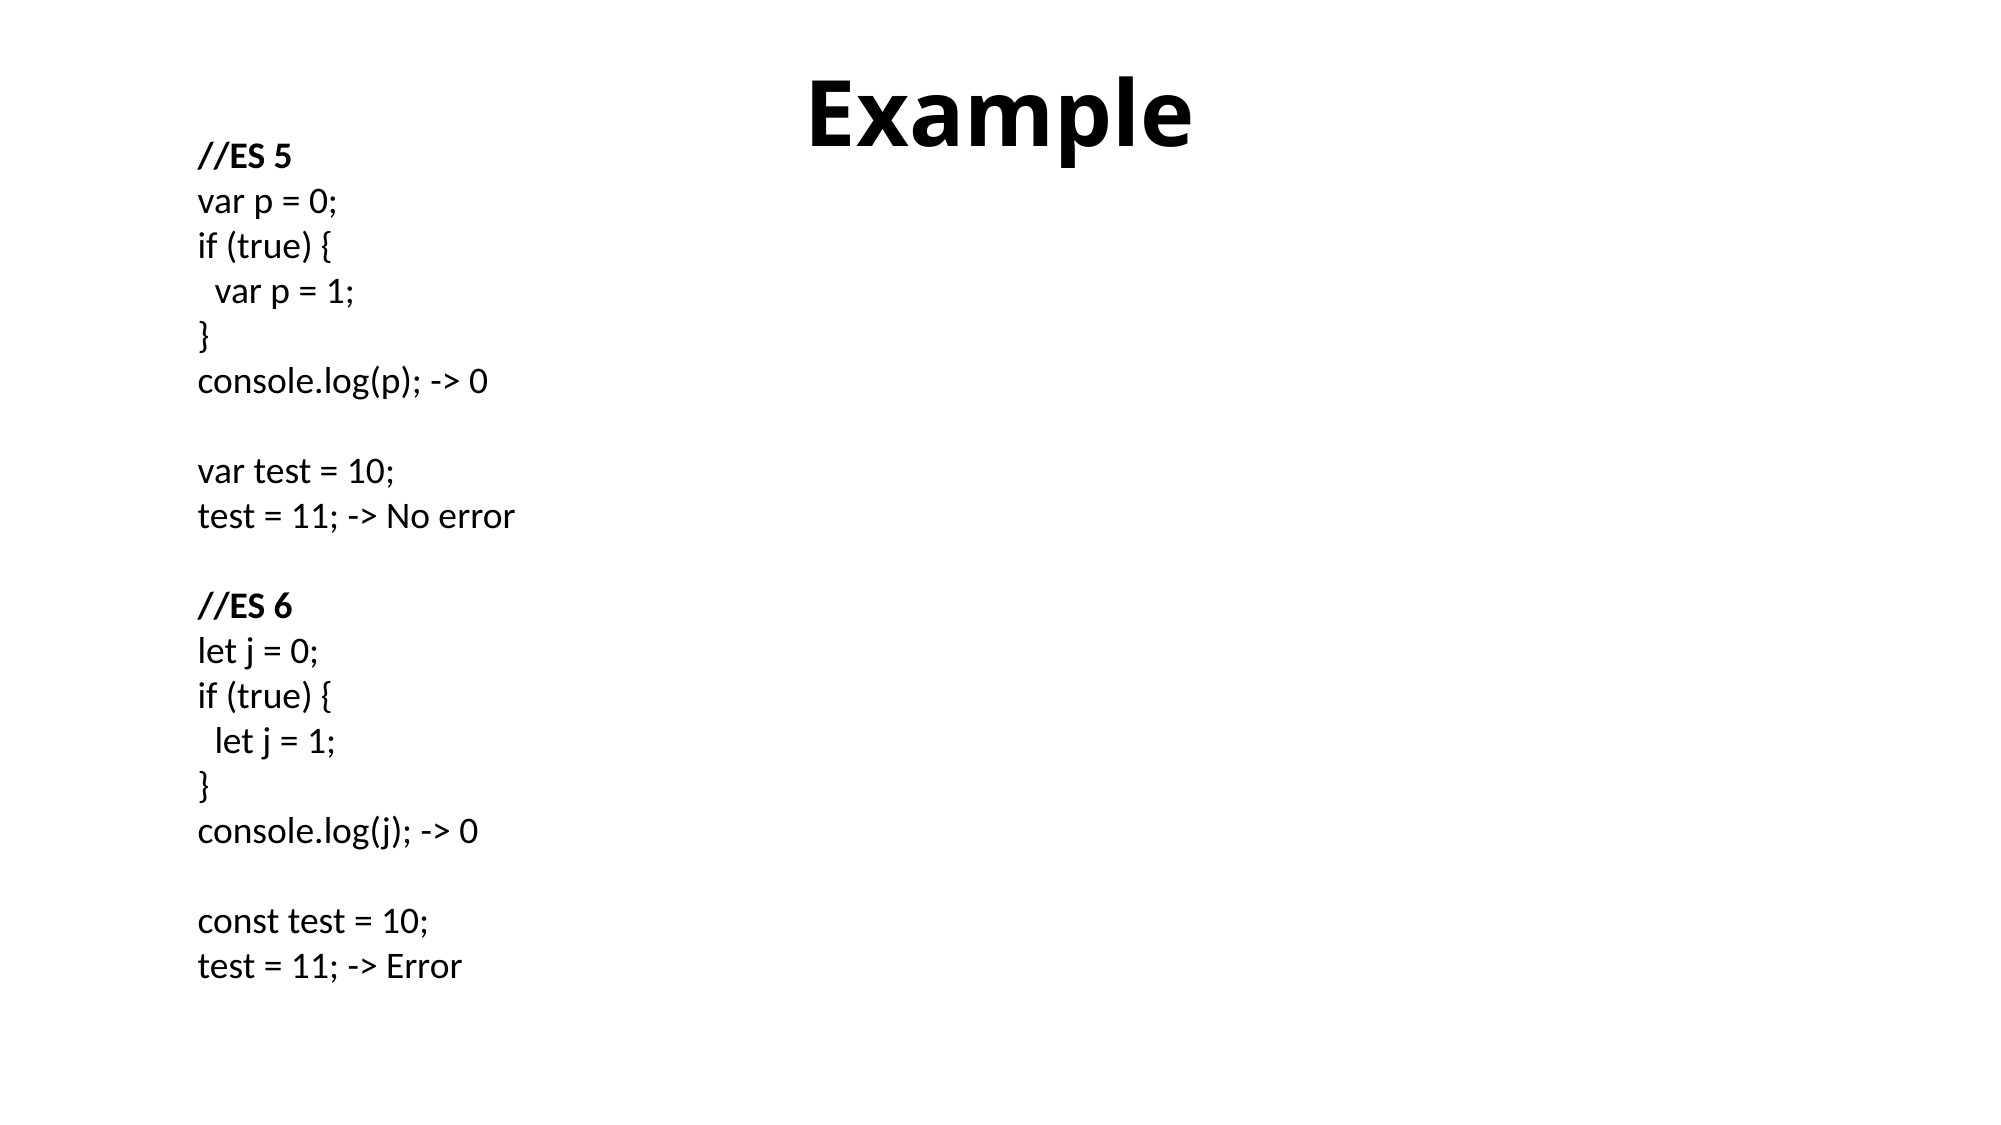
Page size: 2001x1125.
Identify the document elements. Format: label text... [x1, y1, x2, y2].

text_box //ES 5 var p = 0; if (true) { var p = 1; } console.log(p); -> 0 var test = 10; test = 11; -> No error //ES 6 let j = 0; if (true) { let j = 1; } console.log(j); -> 0 const test = 10; test = 11; -> Error [182, 123, 1592, 993]
text_box Example [137, 59, 1863, 278]
